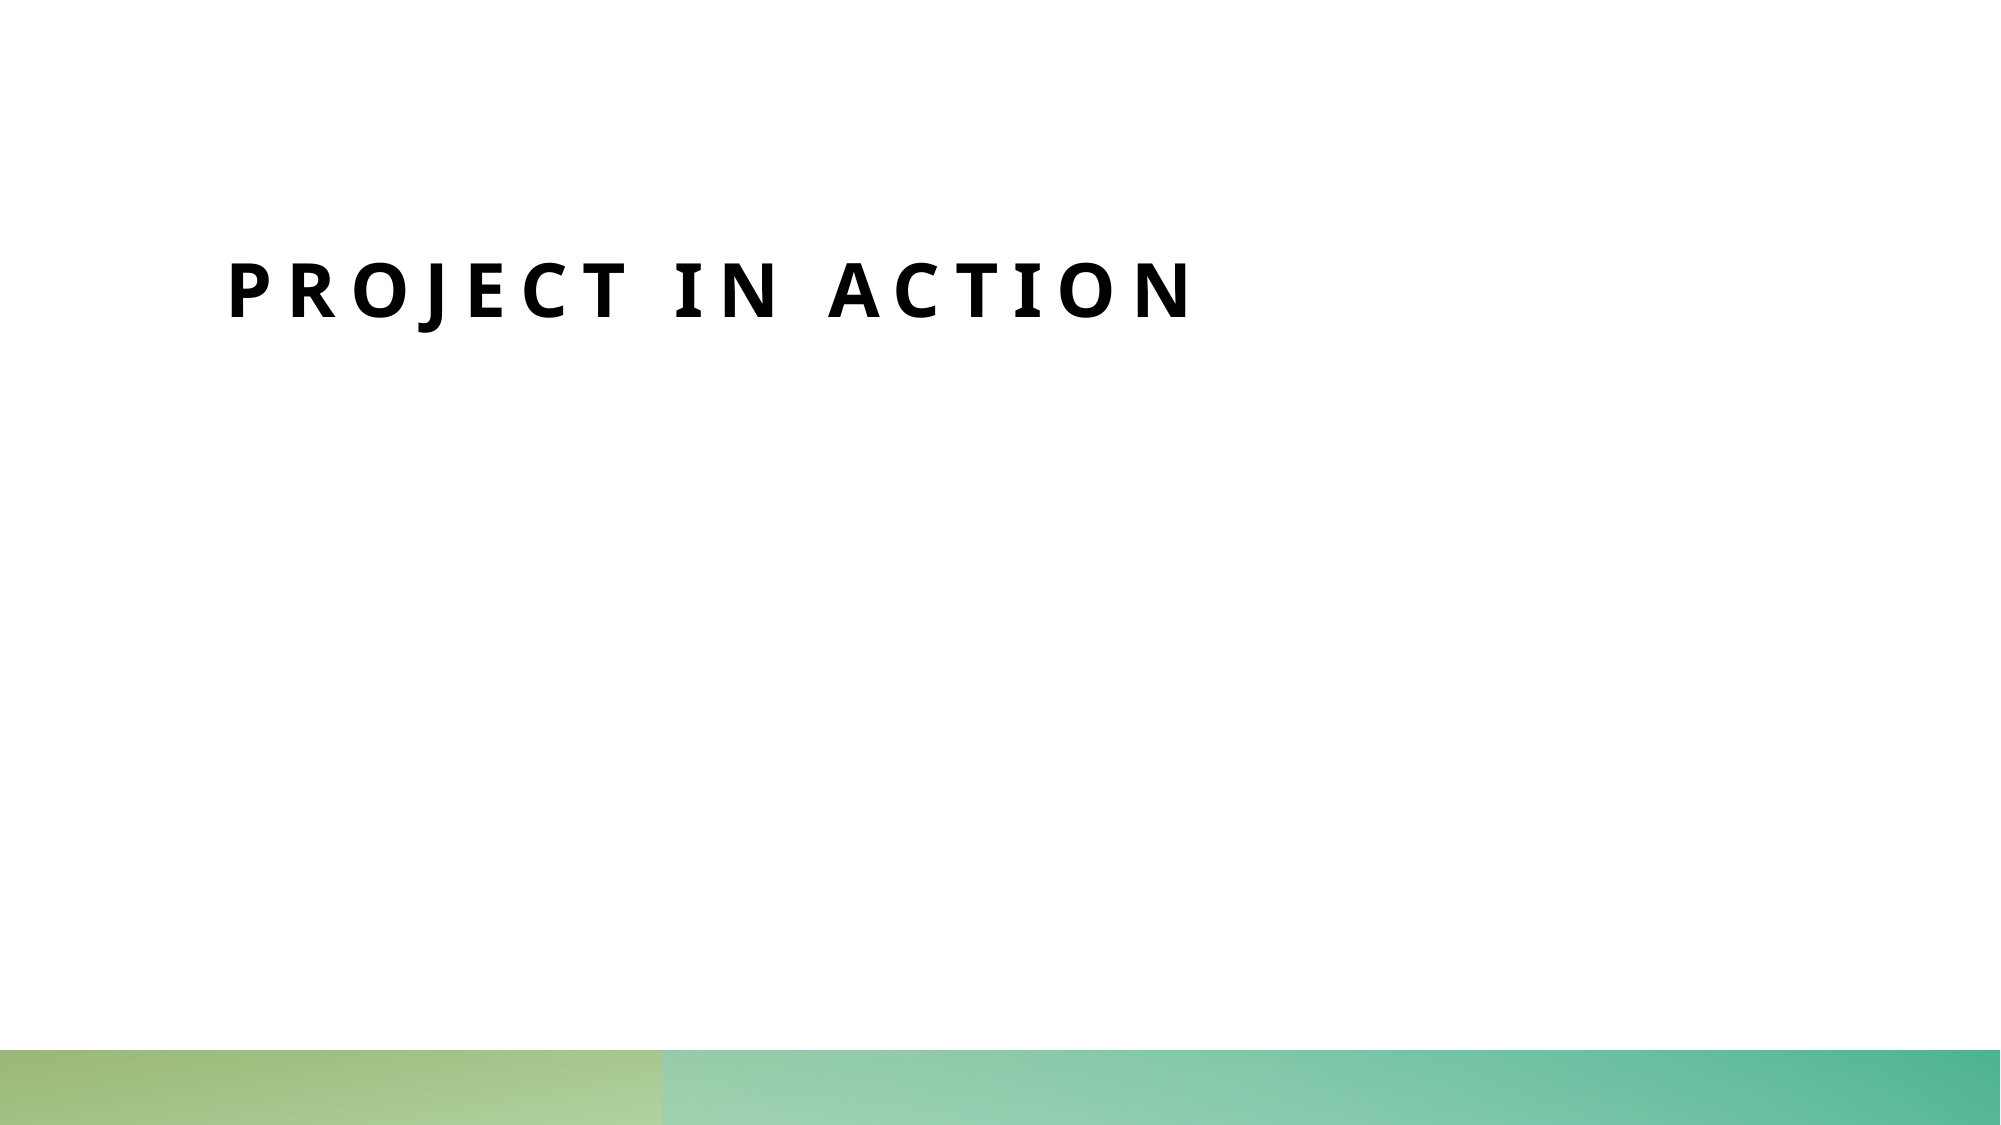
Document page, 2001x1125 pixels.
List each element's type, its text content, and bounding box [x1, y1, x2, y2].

title Project in Action [225, 130, 1905, 333]
